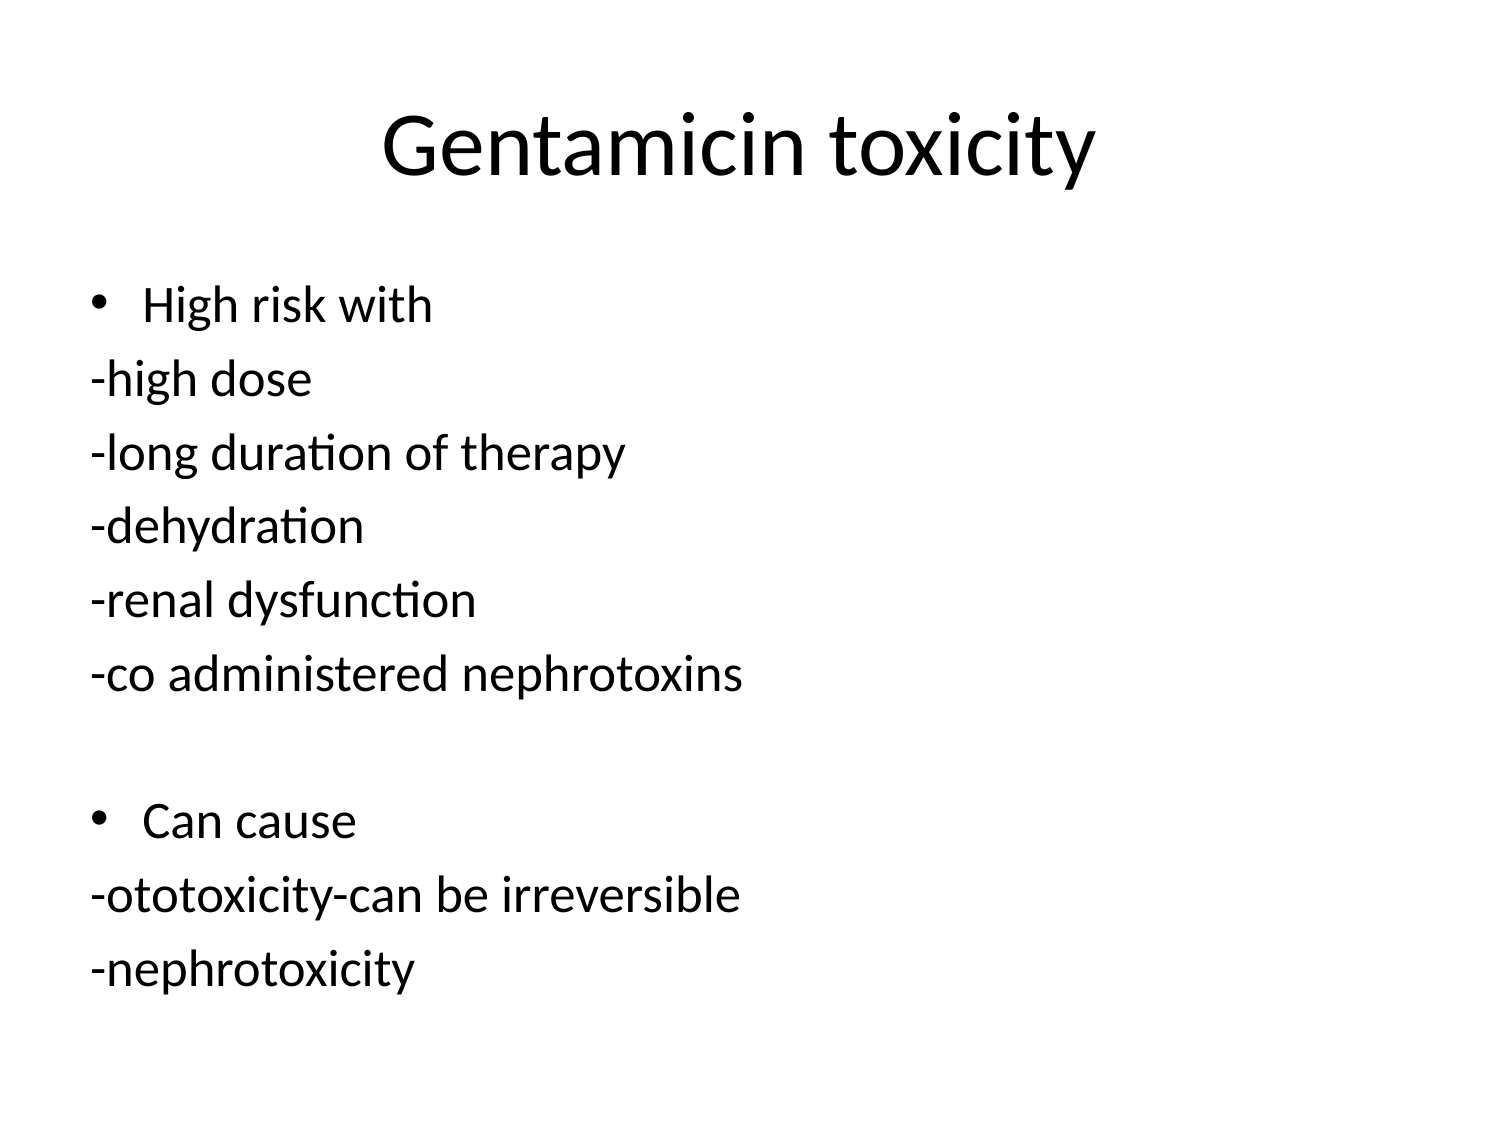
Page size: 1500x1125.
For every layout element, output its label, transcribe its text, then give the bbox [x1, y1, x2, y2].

title Gentamicin toxicity [75, 45, 1425, 233]
list High risk with -high dose -long duration of therapy -dehydration -renal dysfunction -co administered nephrotoxins Can cause -ototoxicity-can be irreversible -nephrotoxicity [75, 262, 1425, 1005]
